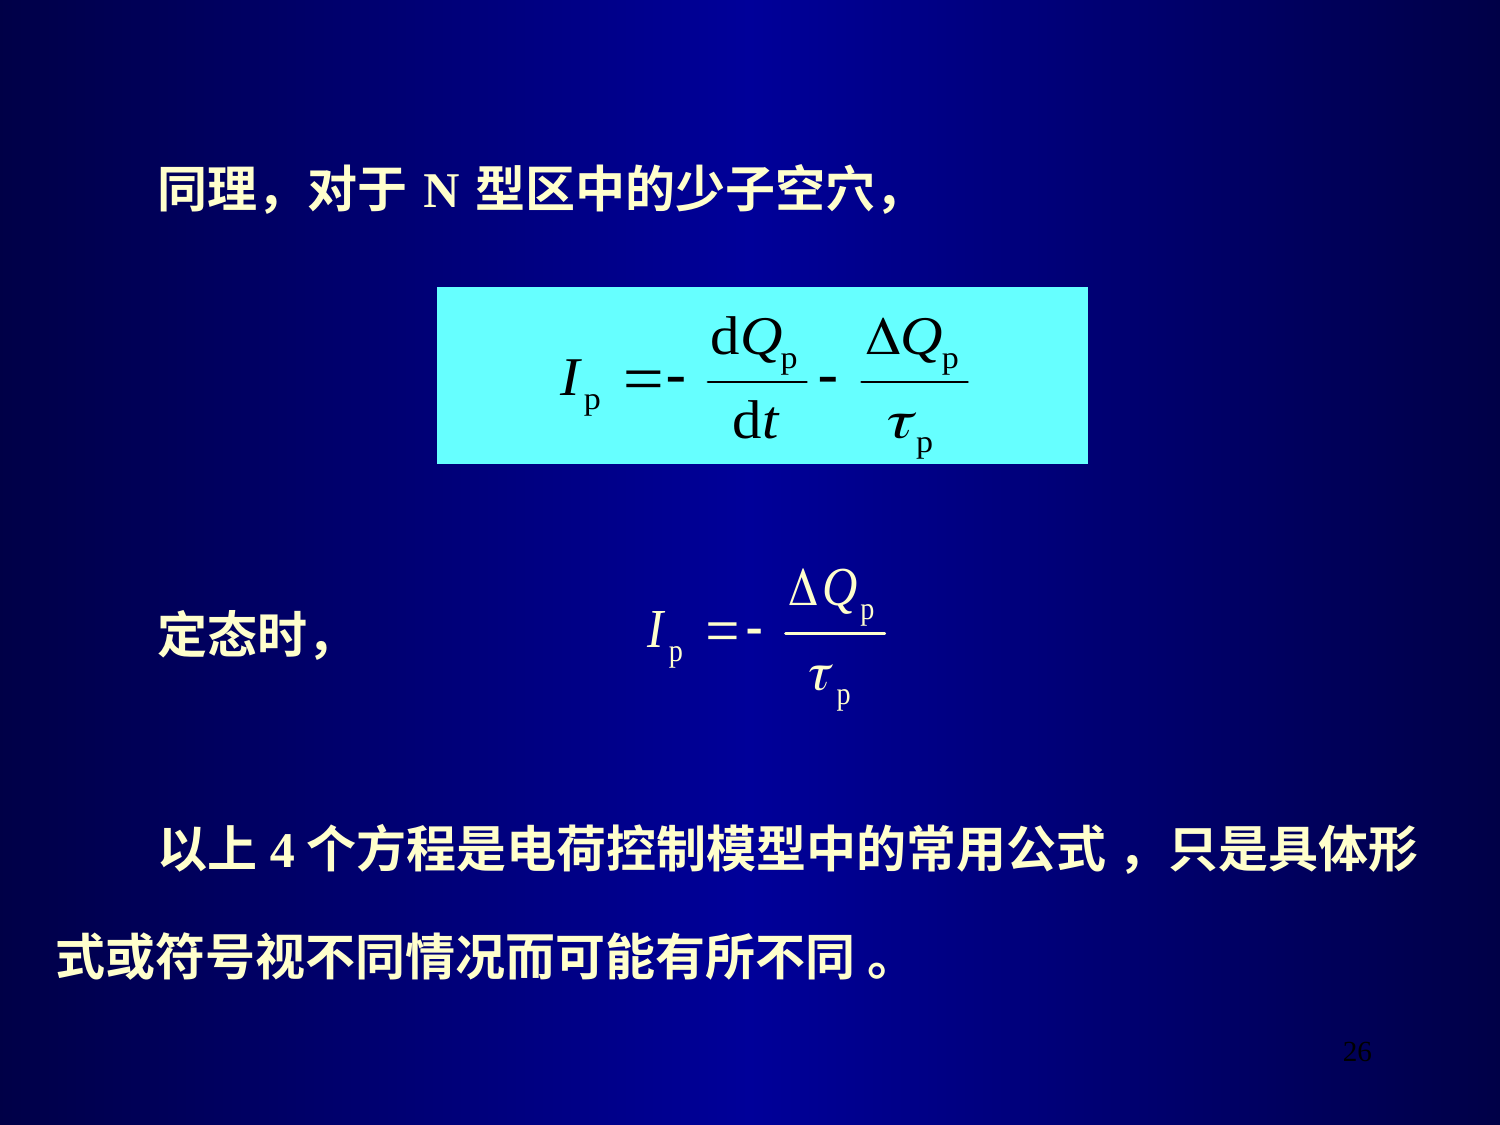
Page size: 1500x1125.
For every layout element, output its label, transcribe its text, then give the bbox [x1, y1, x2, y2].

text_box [637, 551, 892, 718]
text_box 同理，对于 N 型区中的少子空穴， [41, 149, 1104, 225]
text_box 定态时， [41, 596, 517, 671]
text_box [549, 299, 982, 469]
text_box [437, 287, 1088, 464]
text_box 以上4个方程是电荷控制模型中的常用公式 ，只是具体形式或符号视不同情况而可能有所不同 。 [41, 762, 1463, 994]
slide_number 26 [1074, 1025, 1388, 1100]
